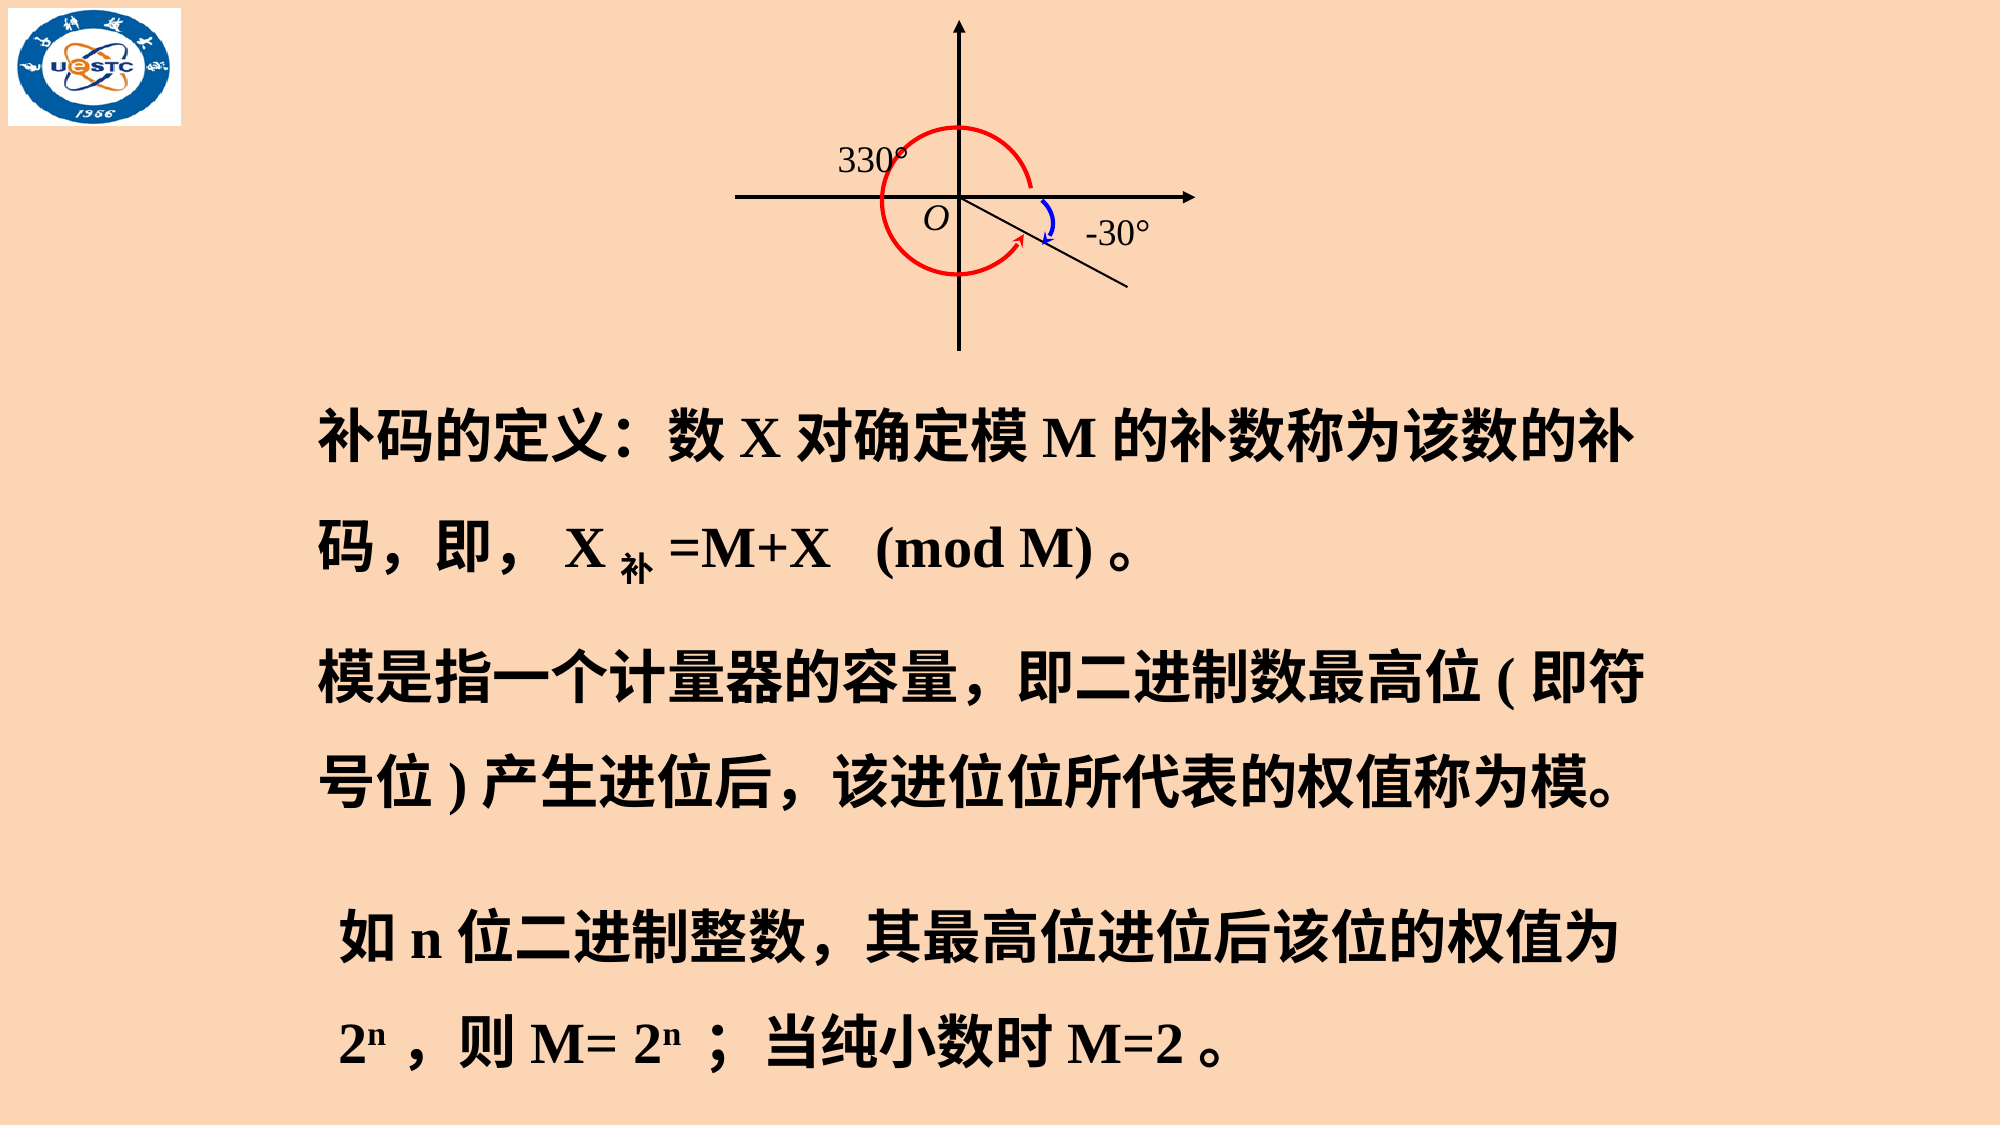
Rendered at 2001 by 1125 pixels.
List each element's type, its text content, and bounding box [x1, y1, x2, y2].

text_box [810, 127, 1033, 275]
picture [8, 8, 181, 126]
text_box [734, 19, 1196, 352]
text_box 补码的定义：数X对确定模M的补数称为该数的补码，即，X补=M+X (mod M)。 [303, 356, 1697, 596]
text_box 如n位二进制整数，其最高位进位后该位的权值为2n，则M= 2n ；当纯小数时M=2。 [323, 857, 1686, 1083]
text_box 模是指一个计量器的容量，即二进制数最高位(即符号位)产生进位后，该进位位所代表的权值称为模。 [303, 597, 1711, 823]
